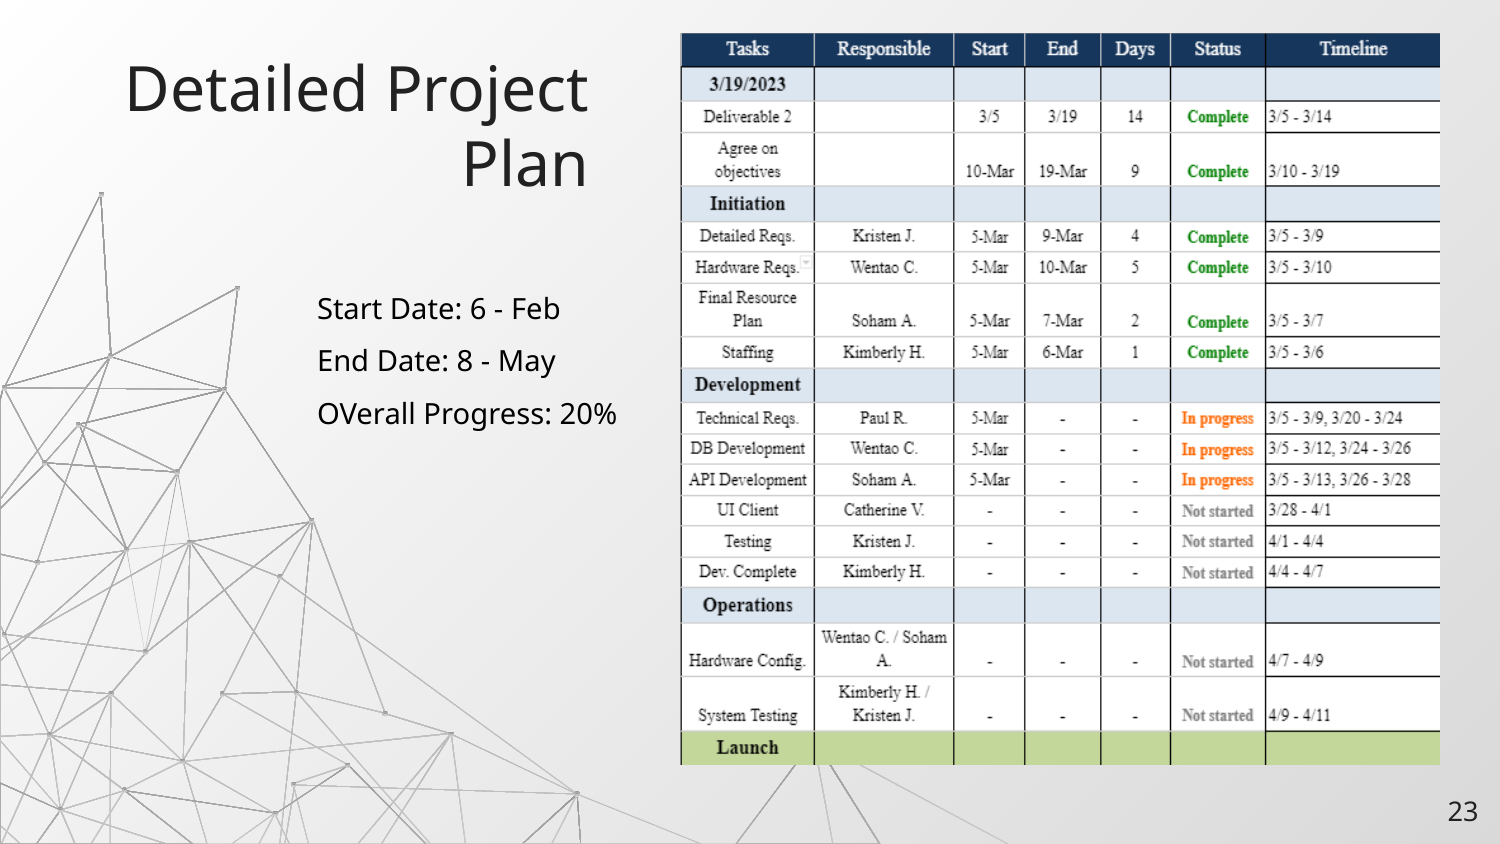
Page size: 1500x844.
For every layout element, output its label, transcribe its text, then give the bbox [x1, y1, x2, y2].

title Detailed Project Plan [48, 34, 605, 130]
picture [610, 0, 1459, 780]
slide_number ‹#› [1403, 779, 1494, 844]
text_box Start Date: 6 - Feb End Date: 8 - May OVerall Progress: 20% [302, 257, 605, 445]
